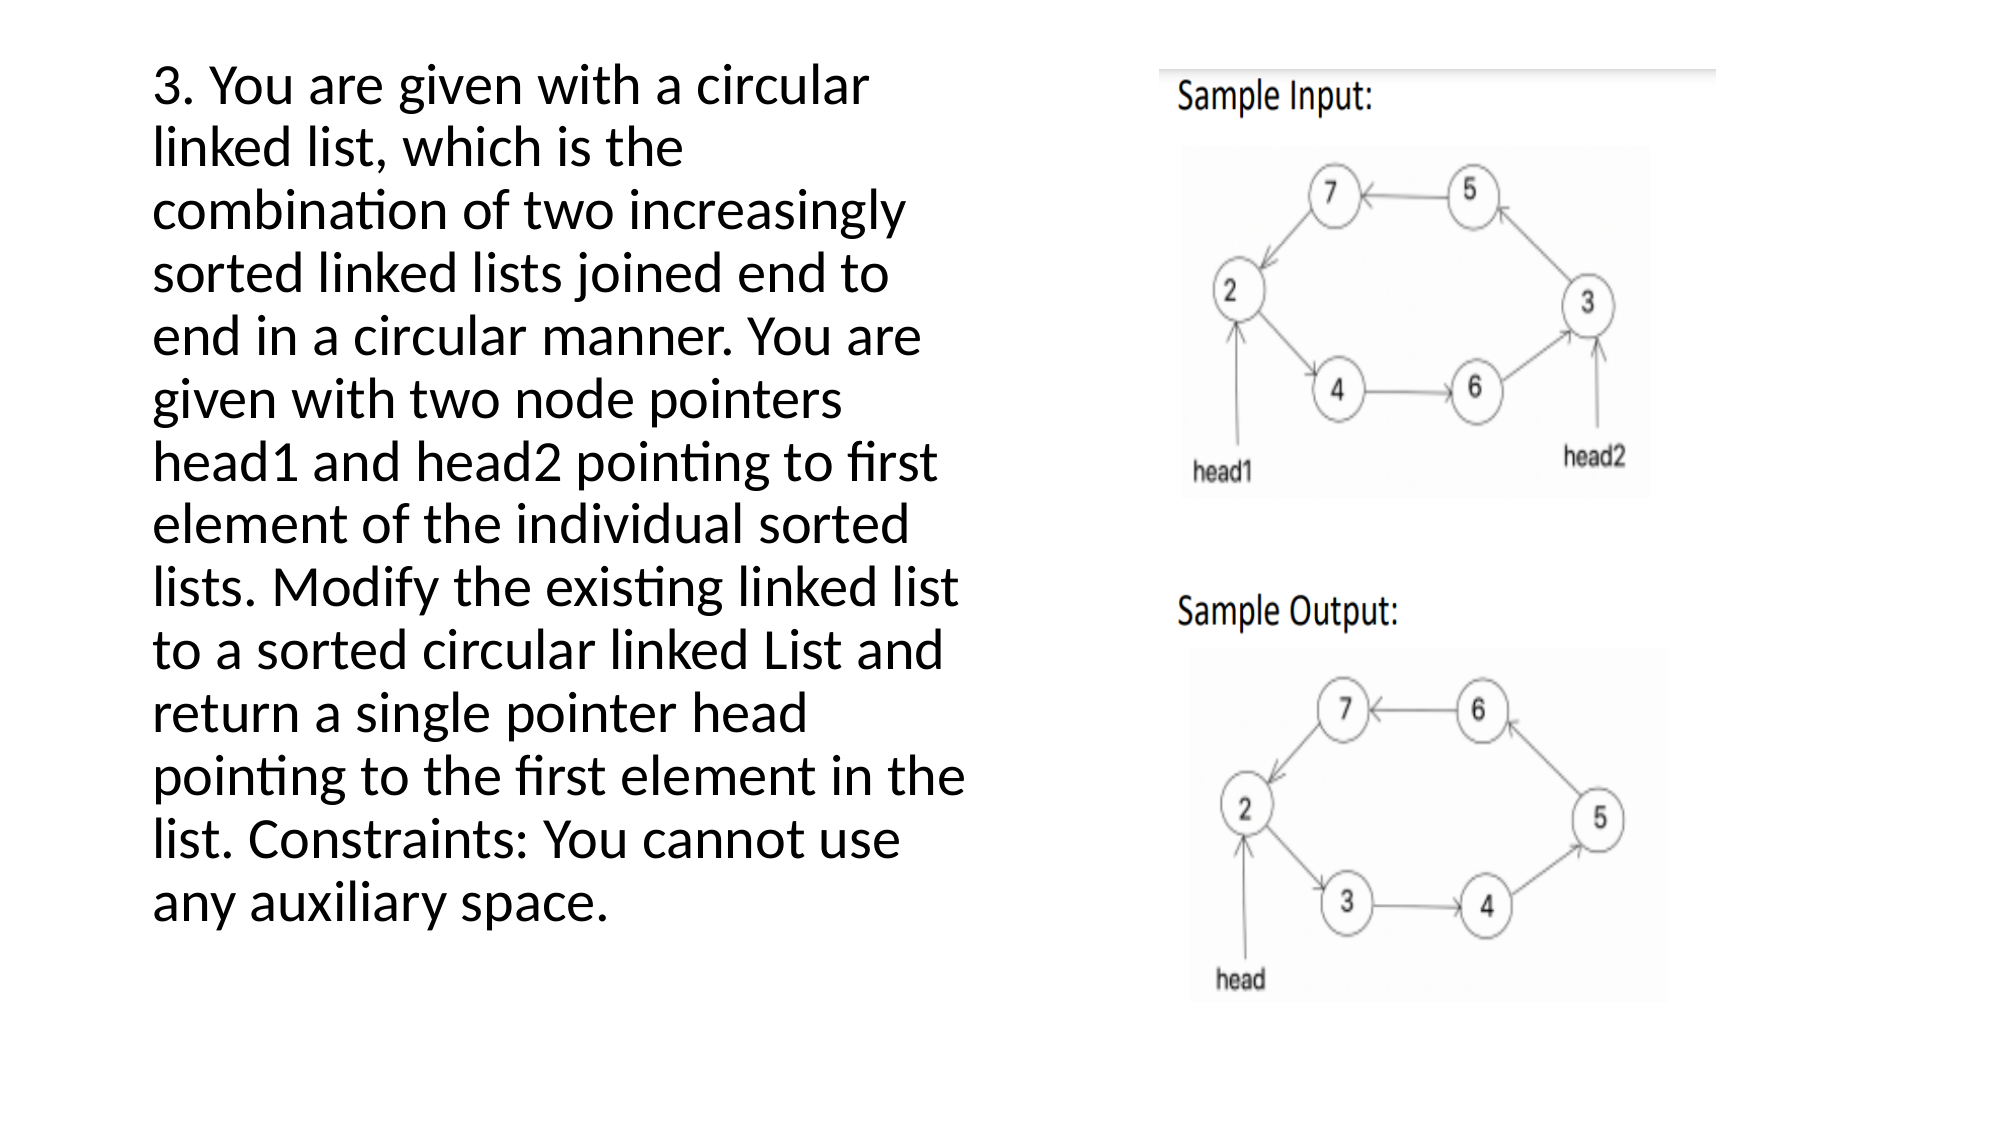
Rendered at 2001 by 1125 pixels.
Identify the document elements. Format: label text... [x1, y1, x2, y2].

list 3. You are given with a circular linked list, which is the combination of two increasingly sorted linked lists joined end to end in a circular manner. You are given with two node pointers head1 and head2 pointing to first element of the individual sorted lists. Modify the existing linked list to a sorted circular linked List and return a single pointer head pointing to the first element in the list. Constraints: You cannot use any auxiliary space. [137, 46, 988, 1008]
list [1159, 69, 1716, 1019]
